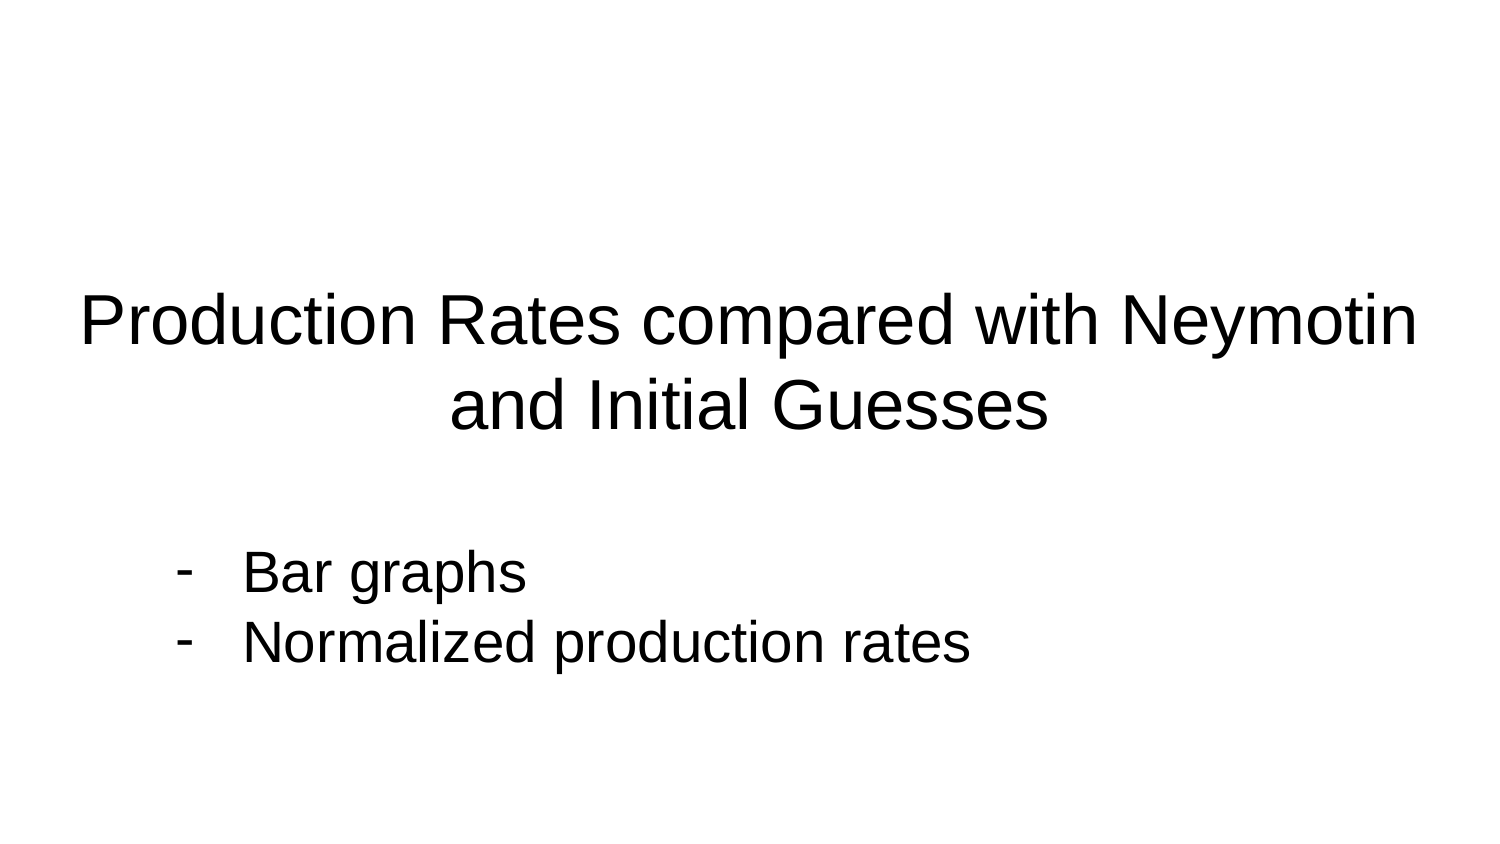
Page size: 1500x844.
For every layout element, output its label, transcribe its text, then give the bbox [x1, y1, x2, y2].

title Production Rates compared with Neymotin and Initial Guesses [51, 122, 1449, 459]
text_box Bar graphs Normalized production rates [152, 518, 1464, 829]
